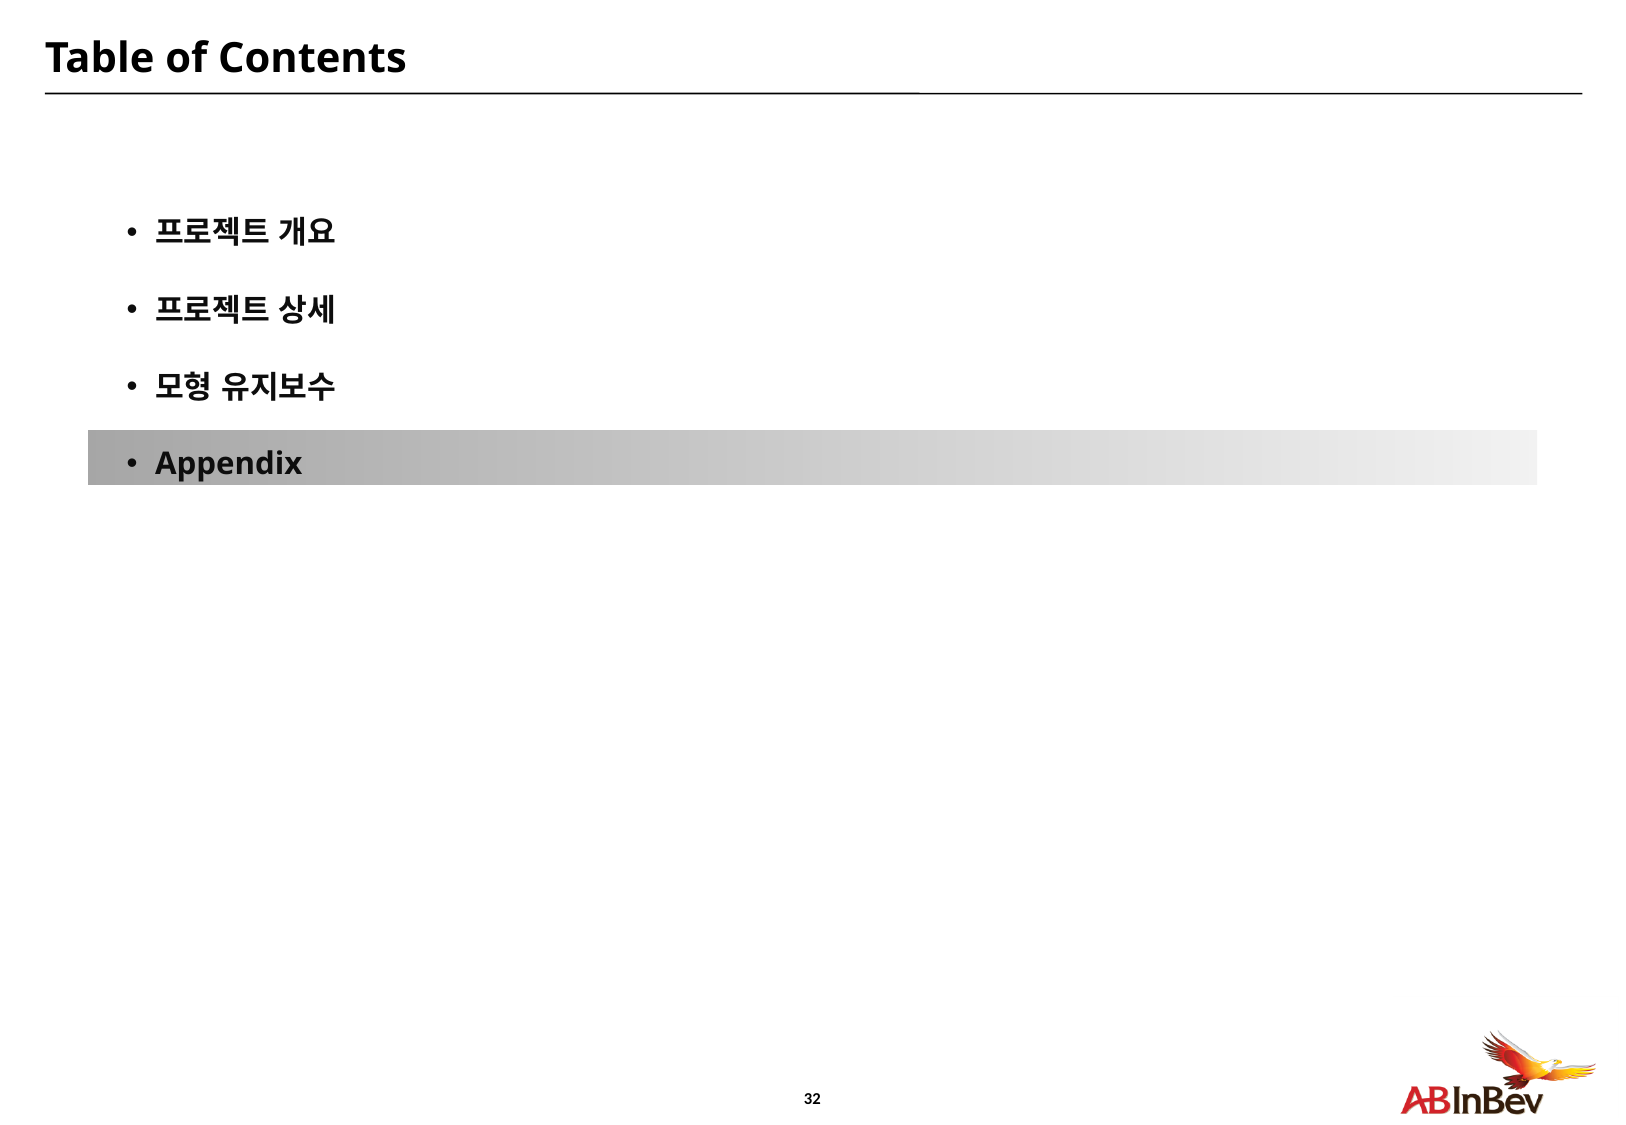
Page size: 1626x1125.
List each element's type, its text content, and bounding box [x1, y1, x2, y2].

text_box [88, 430, 1538, 485]
text_box 프로젝트 개요 프로젝트 상세 모형 유지보수 Appendix [114, 194, 1415, 482]
picture [1393, 996, 1619, 1118]
title Table of Contents [44, 18, 1467, 94]
